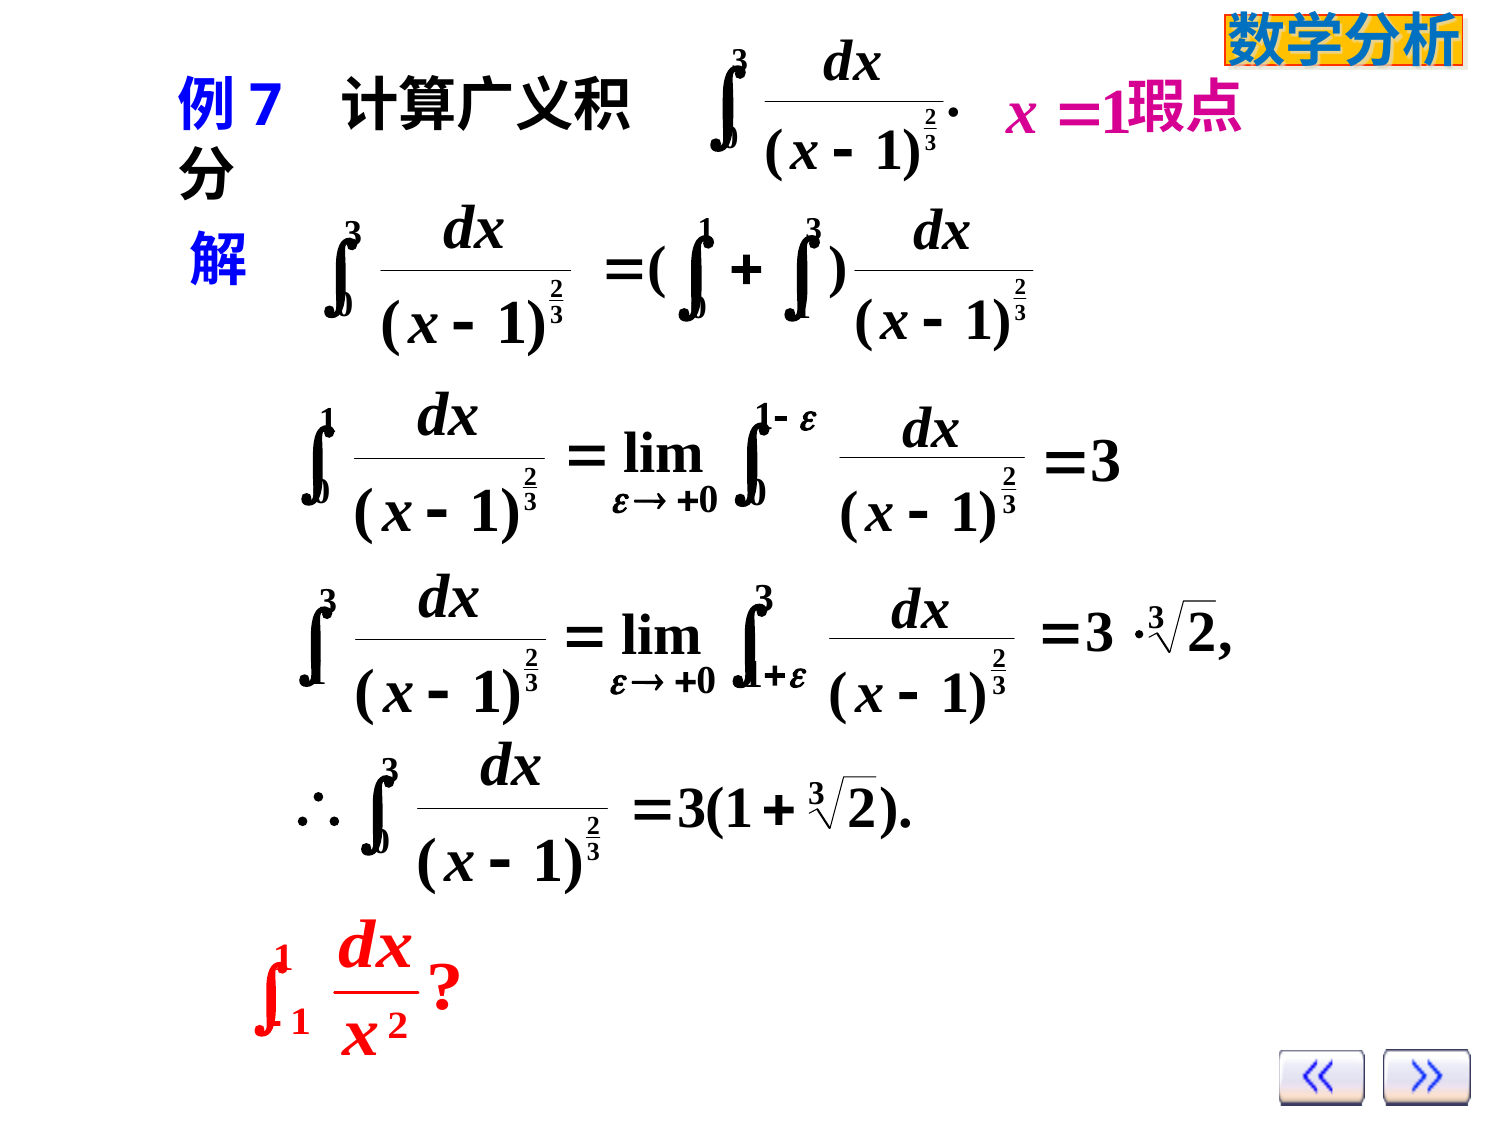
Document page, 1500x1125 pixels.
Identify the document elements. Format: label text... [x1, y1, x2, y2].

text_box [597, 198, 1038, 358]
text_box 解 [174, 214, 307, 300]
text_box 例7 计算广义积分 [162, 59, 698, 214]
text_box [1034, 594, 1237, 666]
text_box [237, 902, 468, 1063]
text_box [625, 770, 916, 846]
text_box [557, 574, 1019, 732]
picture [1279, 1050, 1365, 1106]
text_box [289, 380, 551, 551]
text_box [697, 28, 963, 188]
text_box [997, 61, 1263, 147]
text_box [287, 562, 551, 732]
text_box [1037, 433, 1125, 488]
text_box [297, 730, 613, 901]
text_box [560, 393, 1030, 551]
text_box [312, 193, 576, 363]
picture [1383, 1049, 1471, 1106]
